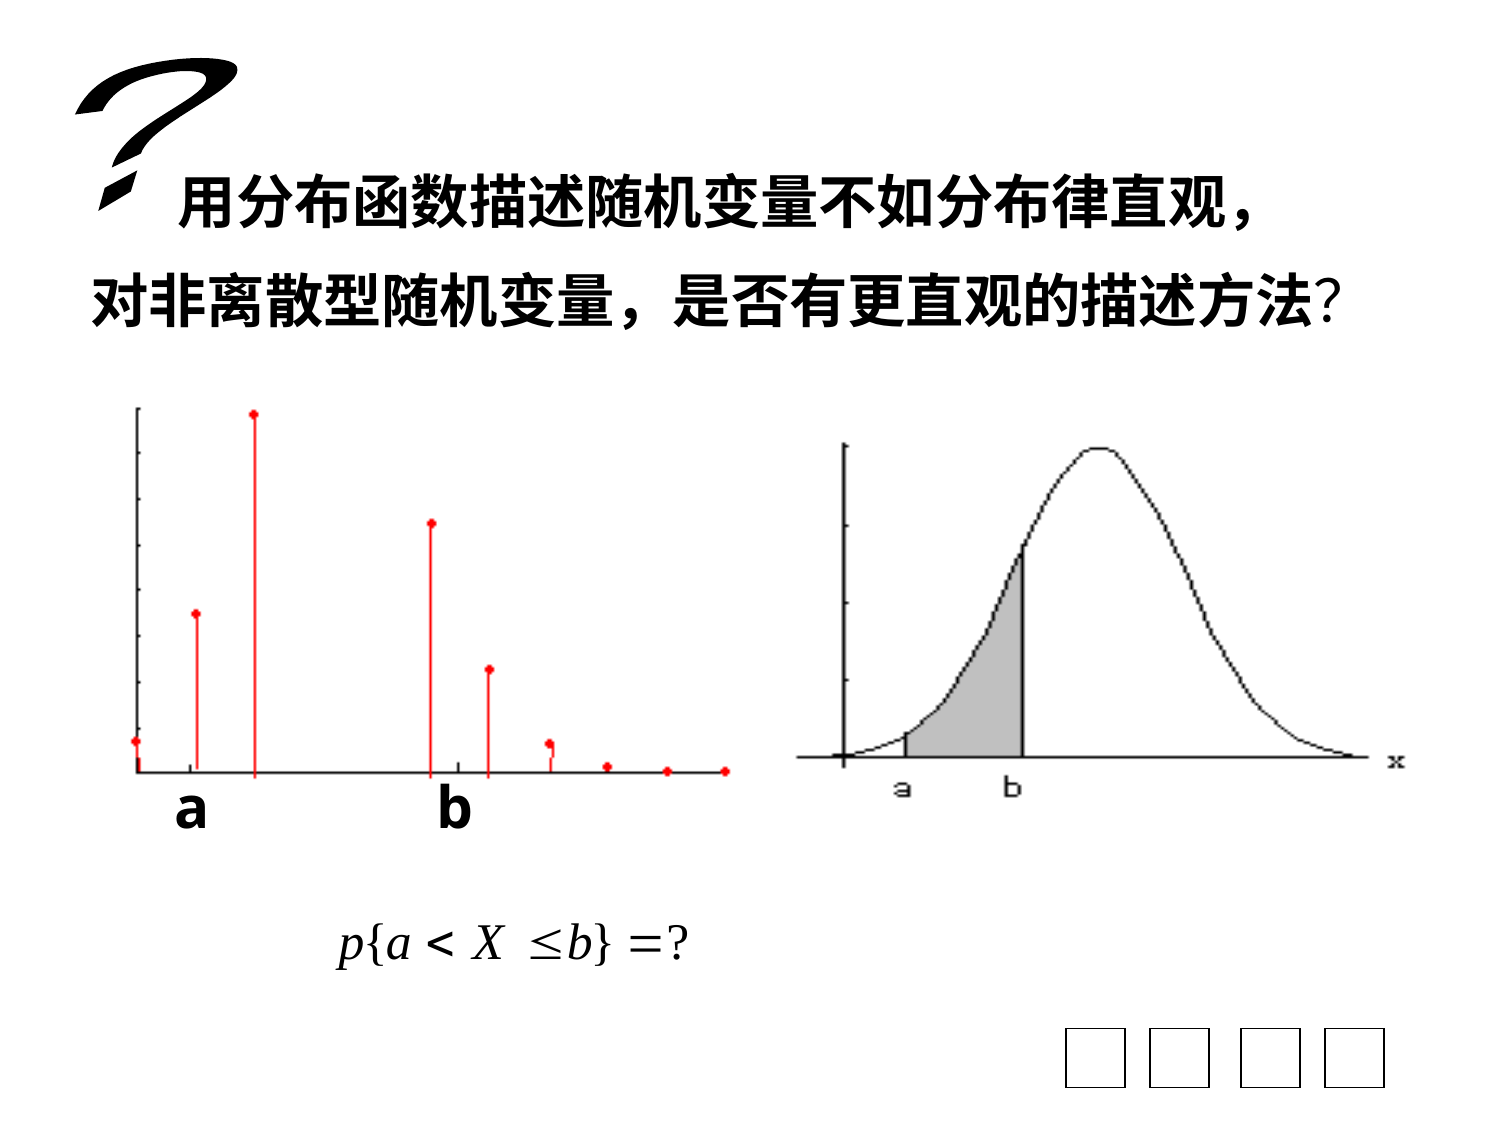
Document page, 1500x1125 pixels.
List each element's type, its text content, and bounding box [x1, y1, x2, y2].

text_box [124, 399, 743, 807]
text_box [1325, 1028, 1385, 1088]
text_box [1240, 1028, 1300, 1088]
text_box a [160, 815, 225, 848]
text_box b [421, 815, 489, 848]
text_box 用分布函数描述随机变量不如分布律直观， 对非离散型随机变量，是否有更直观的描述方法？ [75, 157, 1387, 342]
text_box [1149, 1028, 1210, 1088]
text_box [762, 424, 1426, 817]
text_box [1065, 1028, 1126, 1088]
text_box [324, 912, 701, 982]
